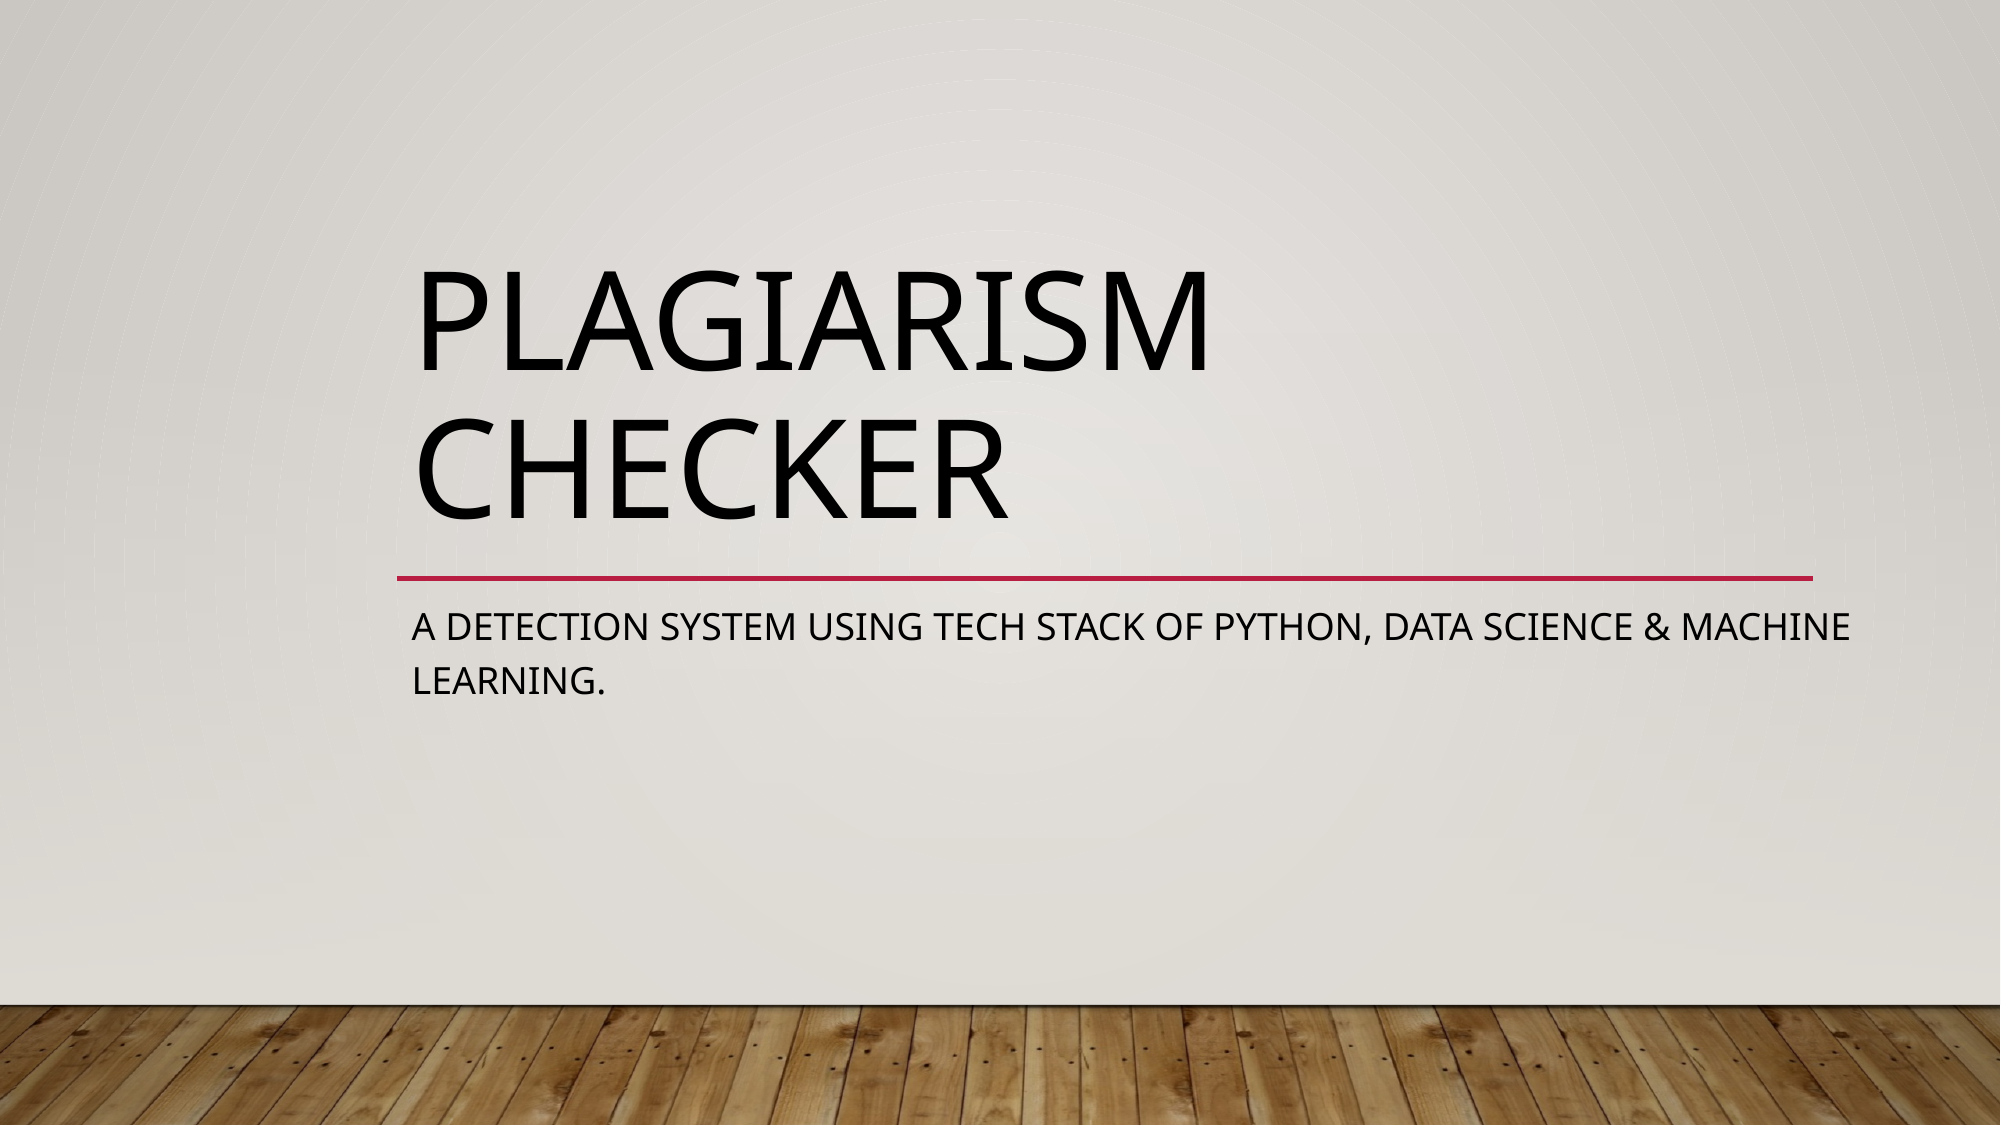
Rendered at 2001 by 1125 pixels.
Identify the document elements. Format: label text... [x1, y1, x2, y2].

picture [0, 1005, 2000, 1125]
title PLAGIARISM CHECKER [396, 131, 1814, 549]
subtitle A DETECTION SYSTEM USING TECH STACK OF PYTHON, DATA SCIENCE & MACHINE LEARNING. [396, 579, 1918, 740]
